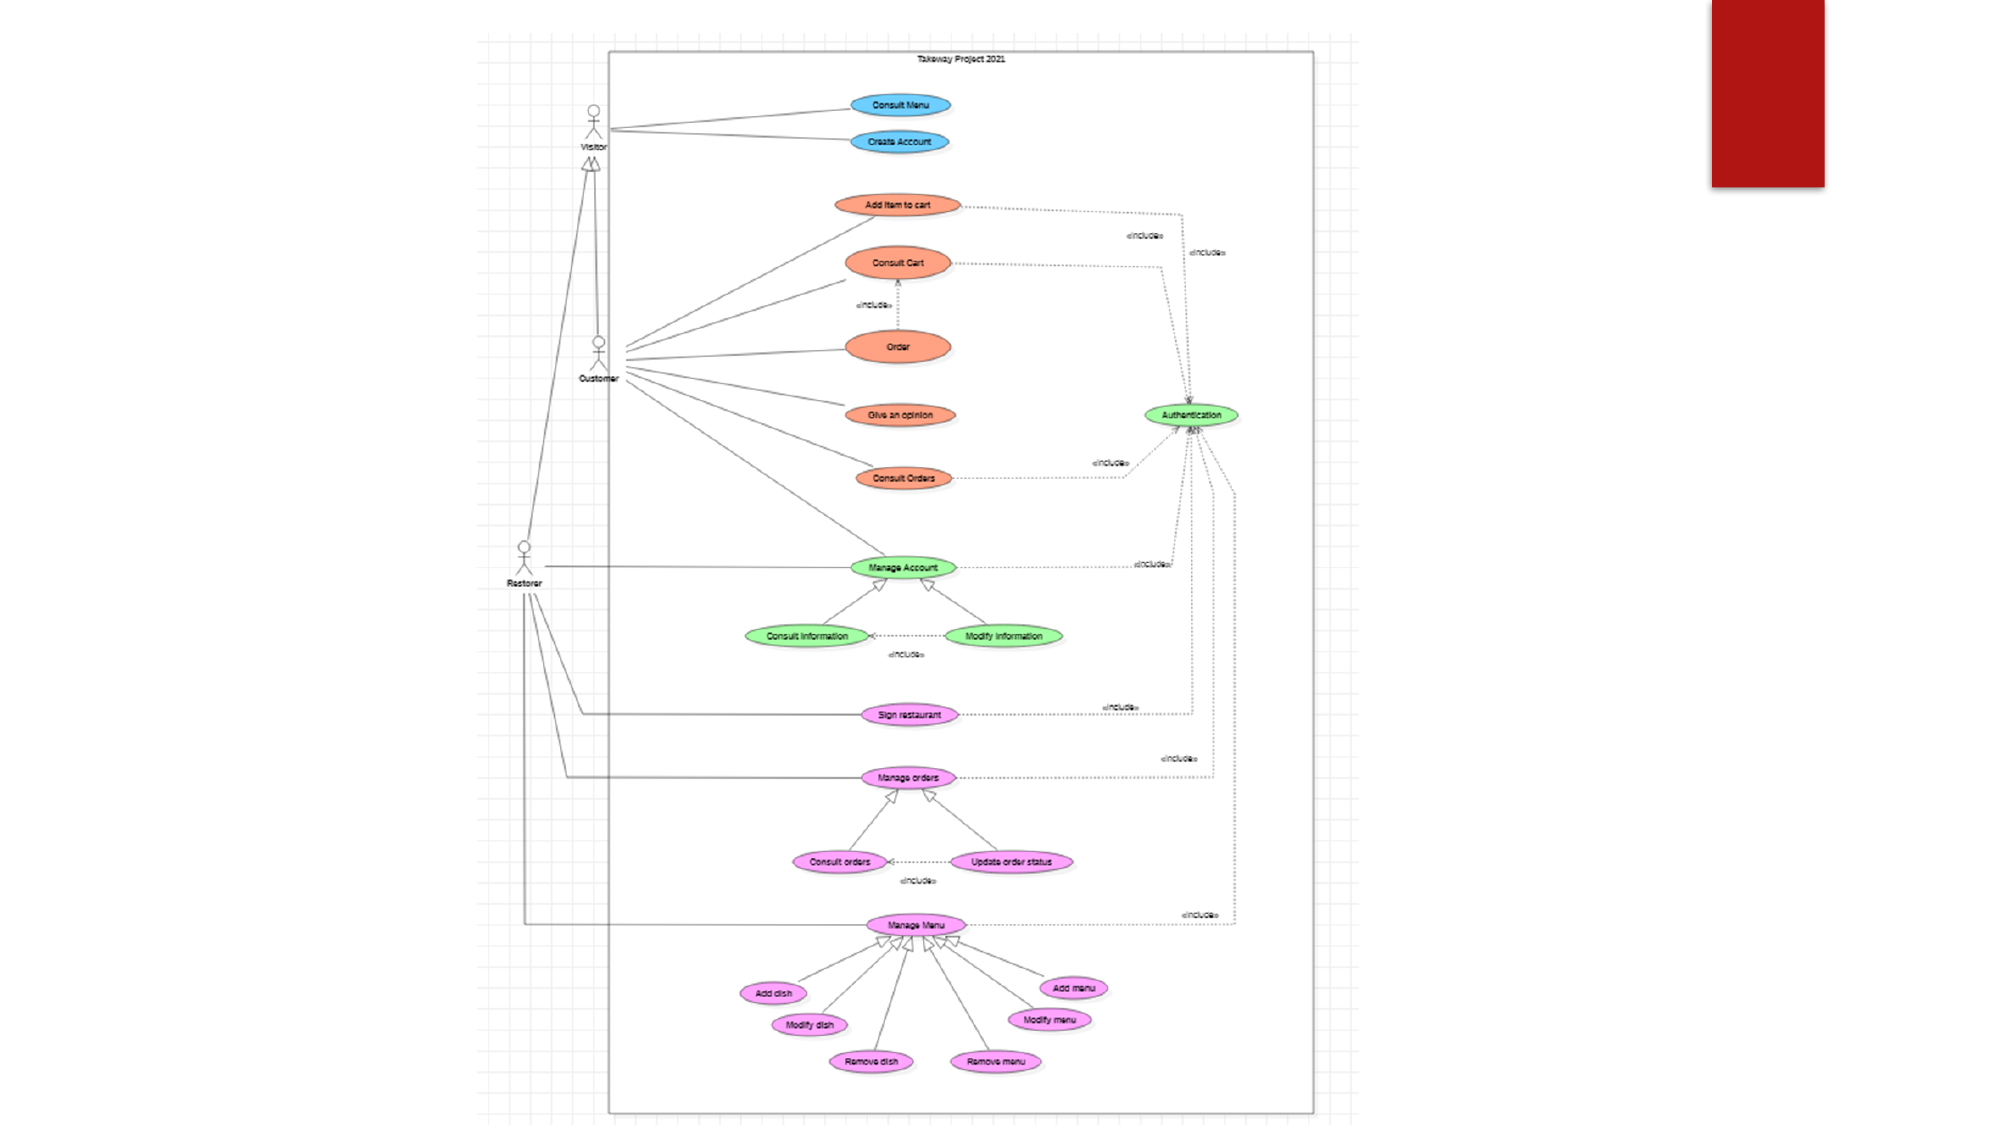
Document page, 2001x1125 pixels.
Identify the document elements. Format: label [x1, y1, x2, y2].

picture [476, 33, 1359, 1125]
